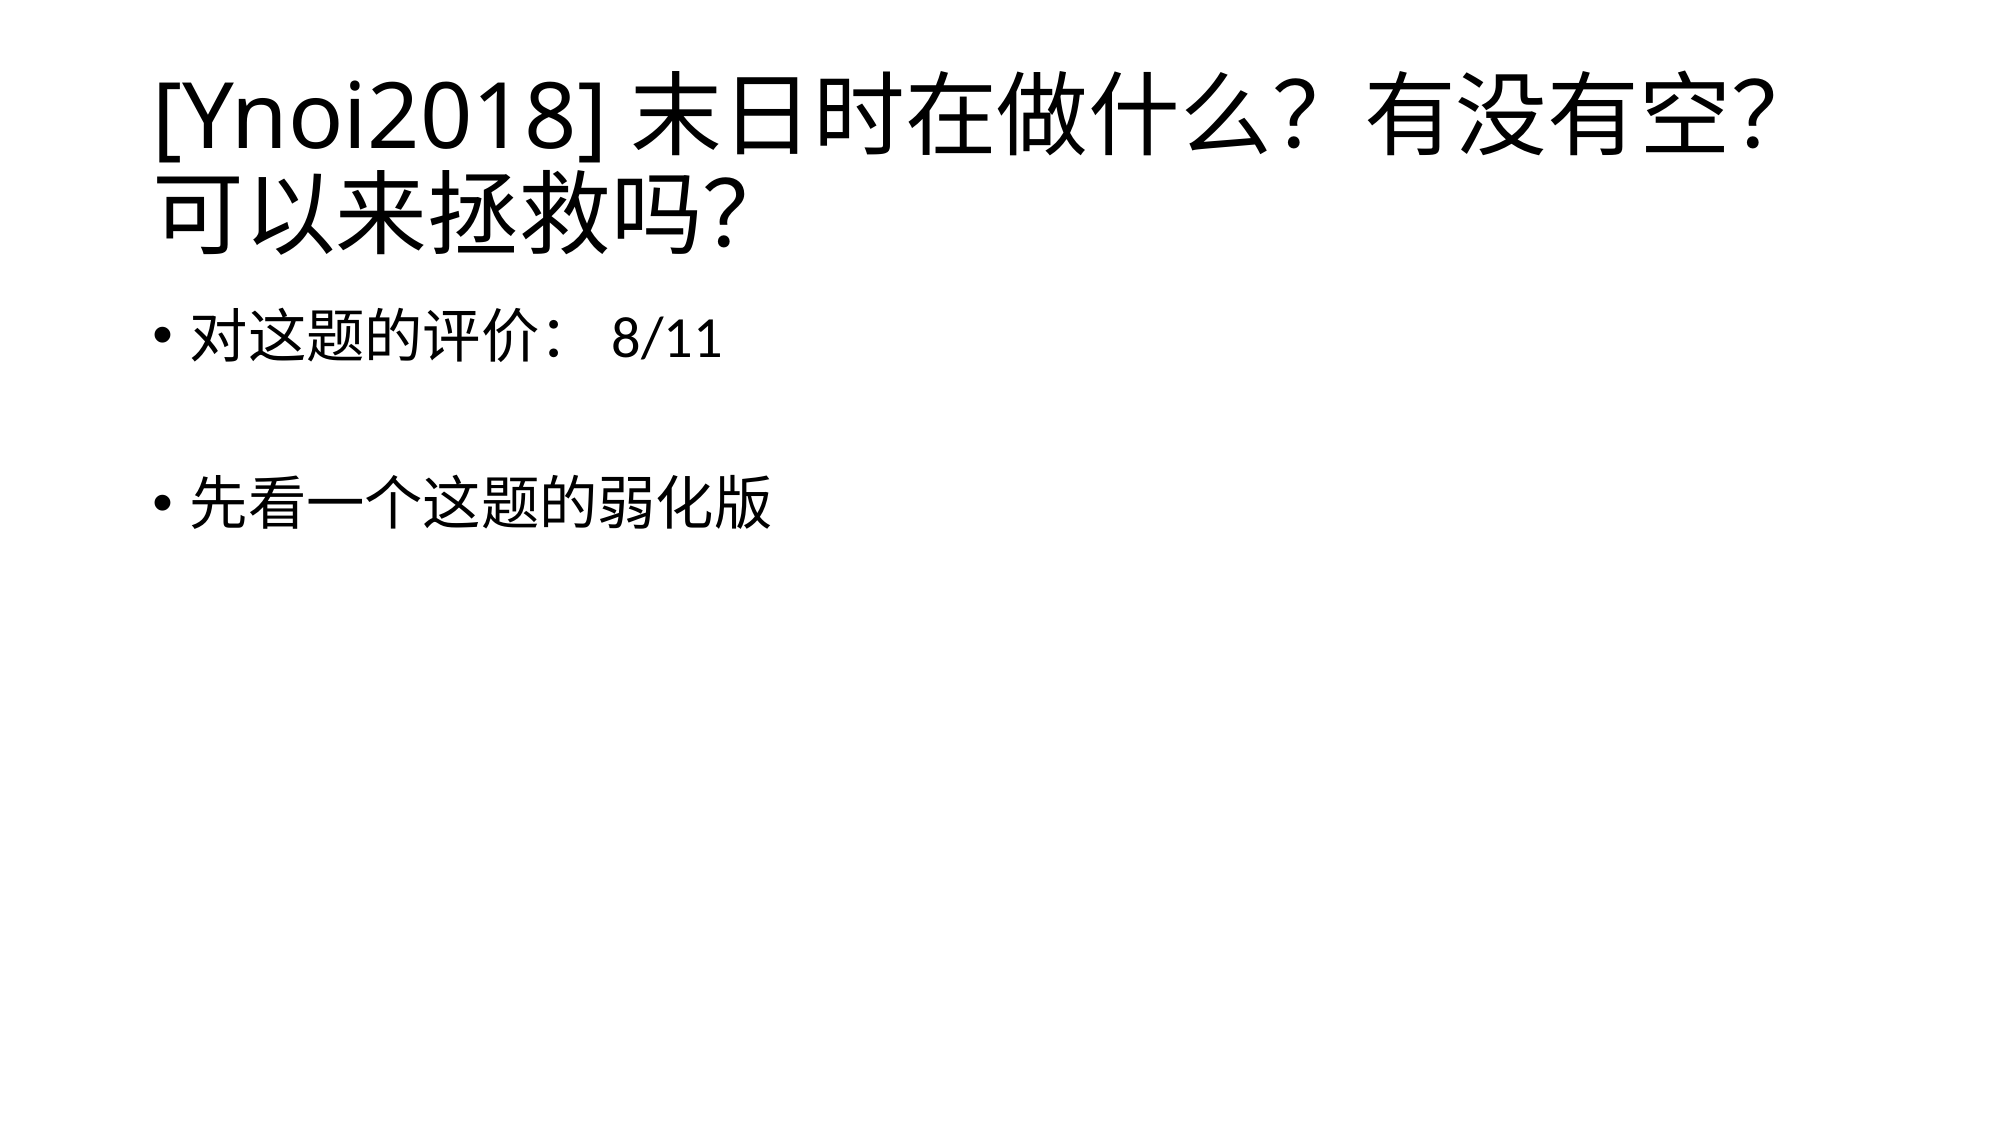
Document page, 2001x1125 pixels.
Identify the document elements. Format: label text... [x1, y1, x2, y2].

list 对这题的评价：8/11 先看一个这题的弱化版 [137, 299, 1863, 1014]
title [Ynoi2018]末日时在做什么？有没有空？可以来拯救吗？ [137, 59, 1863, 278]
